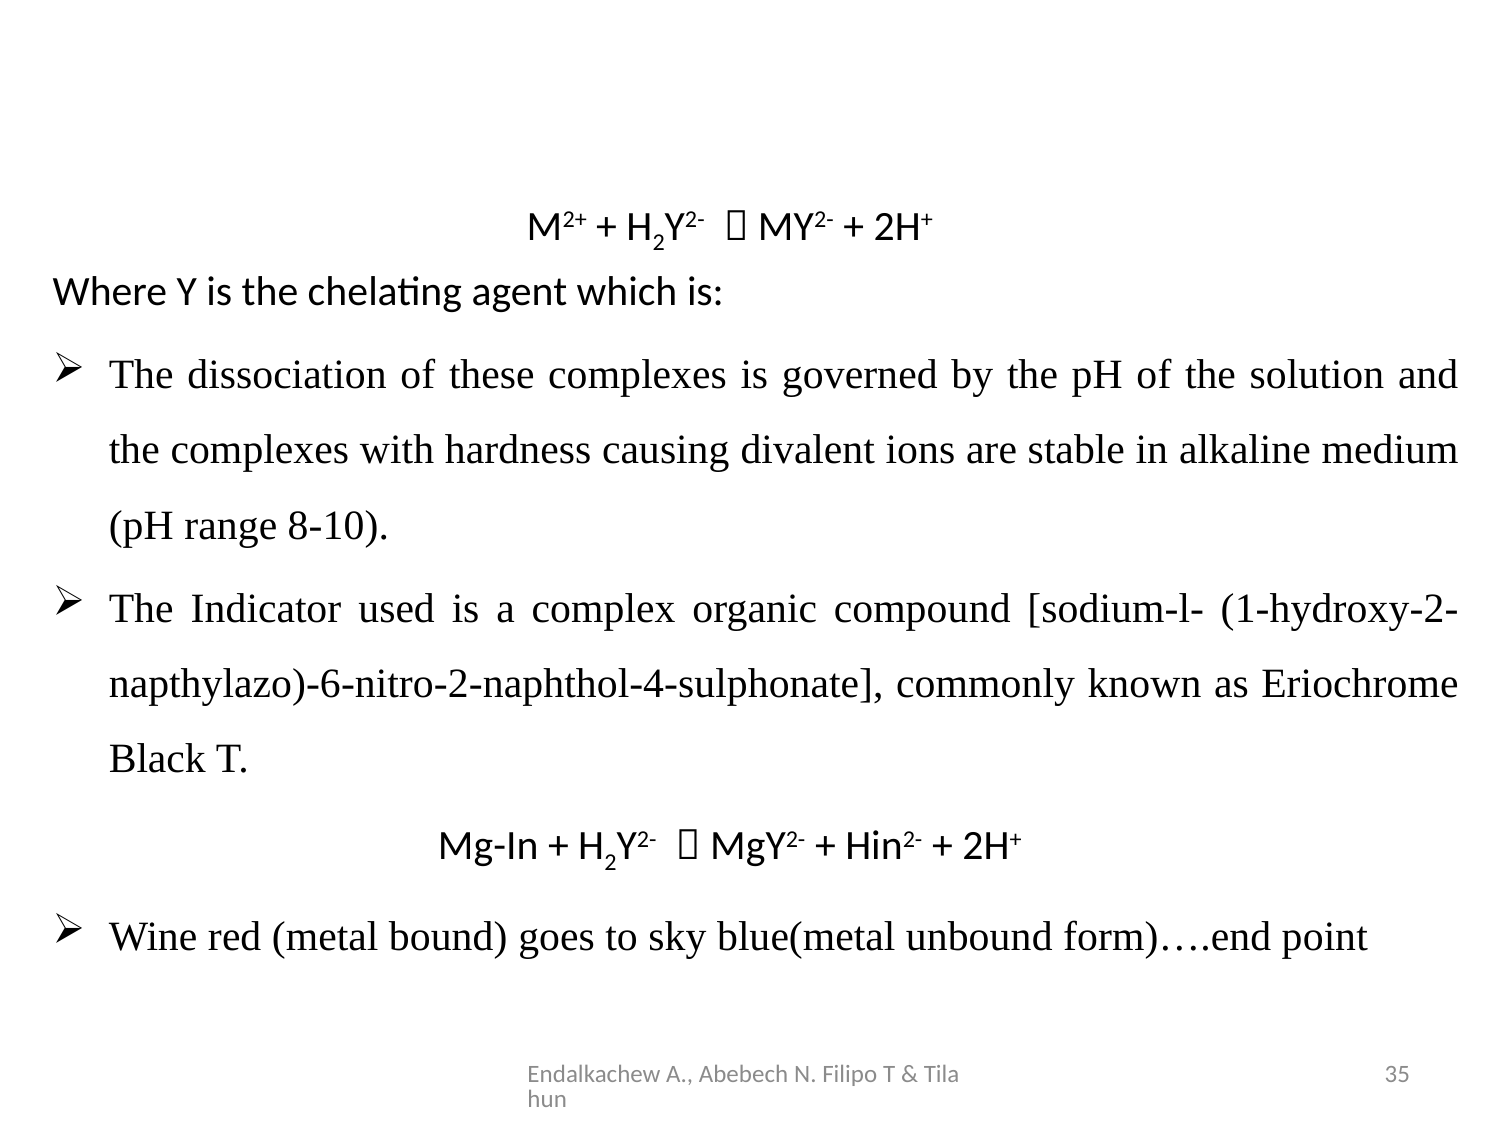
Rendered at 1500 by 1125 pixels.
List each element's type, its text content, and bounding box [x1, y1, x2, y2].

list M2+ + H2Y2-  MY2- + 2H+ Where Y is the chelating agent which is: The dissociation of these complexes is governed by the pH of the solution and the complexes with hardness causing divalent ions are stable in alkaline medium (pH range 8-10). The Indicator used is a complex organic compound [sodium-l- (1-hydroxy-2-napthylazo)-6-nitro-2-naphthol-4-sulphonate], commonly known as Eriochrome Black T. Mg-In + H2Y2-  MgY2- + Hin2- + 2H+ Wine red (metal bound) goes to sky blue(metal unbound form)….end point [37, 62, 1475, 1125]
slide_number 35 [1074, 1042, 1425, 1103]
footer Endalkachew A., Abebech N. Filipo T & Tilahun [512, 1042, 988, 1103]
